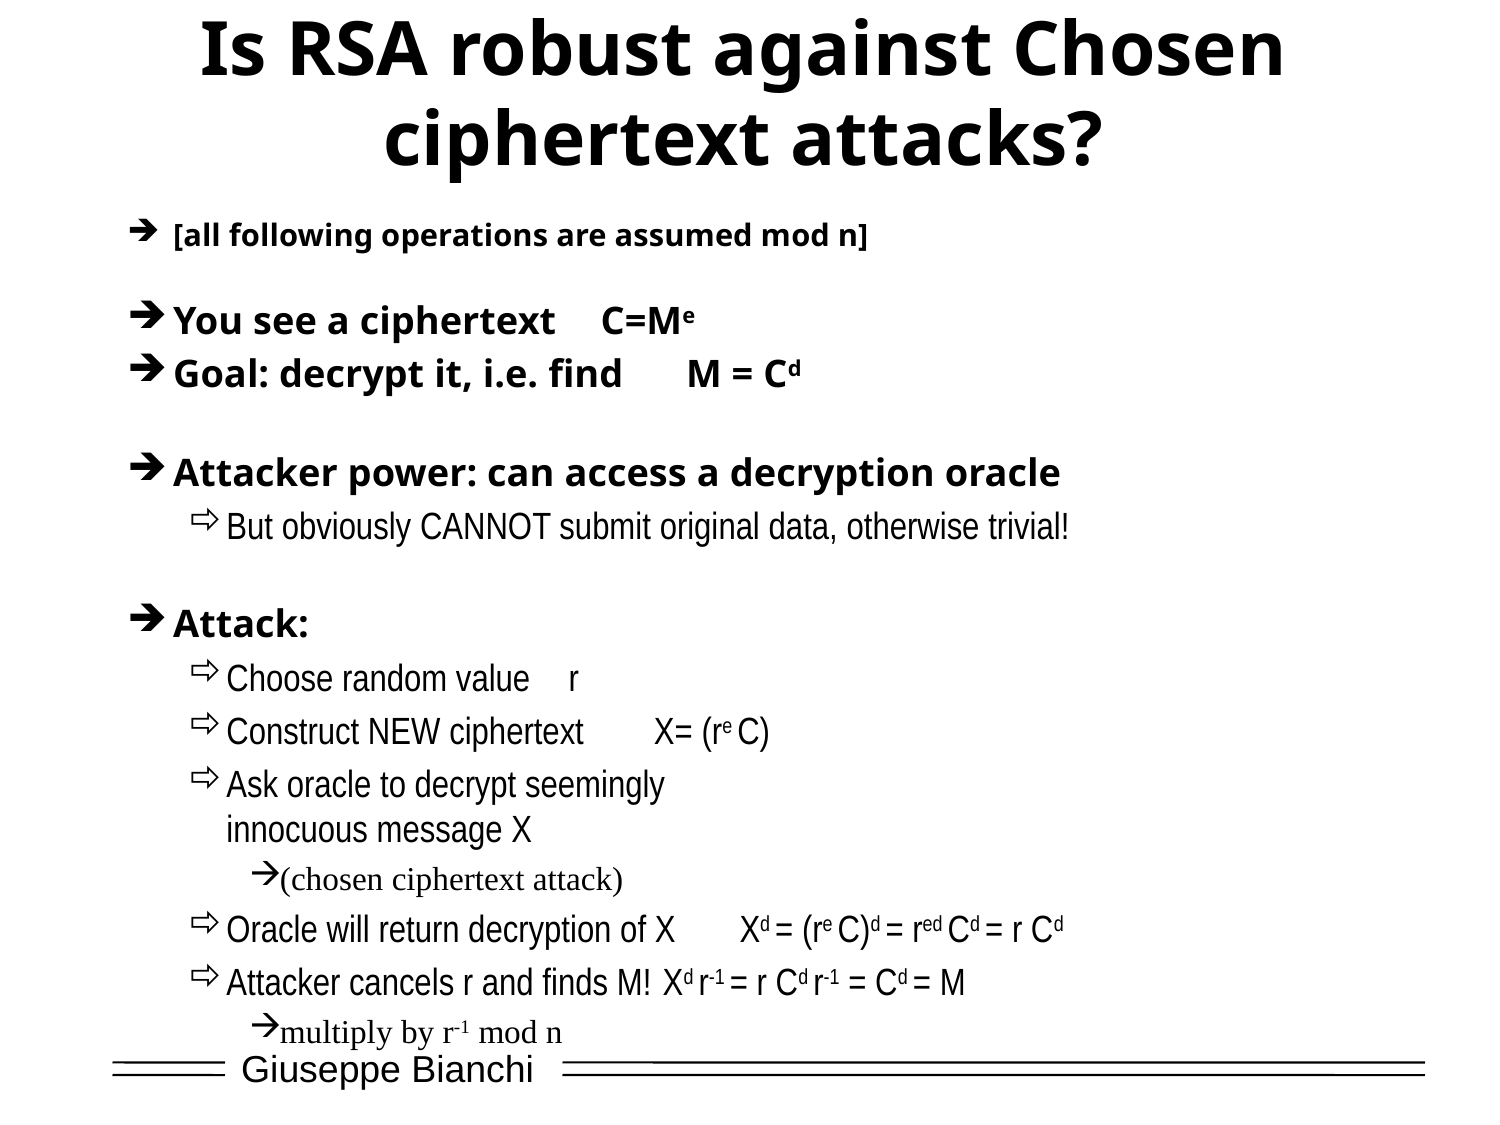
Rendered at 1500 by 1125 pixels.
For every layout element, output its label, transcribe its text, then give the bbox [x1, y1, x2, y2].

title Is RSA robust against Chosen ciphertext attacks? [112, 36, 1376, 144]
list [all following operations are assumed mod n] You see a ciphertext C=Me Goal: decrypt it, i.e. find M = Cd Attacker power: can access a decryption oracle But obviously CANNOT submit original data, otherwise trivial! Attack: Choose random value r Construct NEW ciphertext X= (re C) Ask oracle to decrypt seemingly innocuous message X (chosen ciphertext attack) Oracle will return decryption of X Xd = (re C)d = red Cd = r Cd Attacker cancels r and finds M! Xd r-1 = r Cd r-1 = Cd = M multiply by r-1 mod n [112, 208, 1375, 1059]
